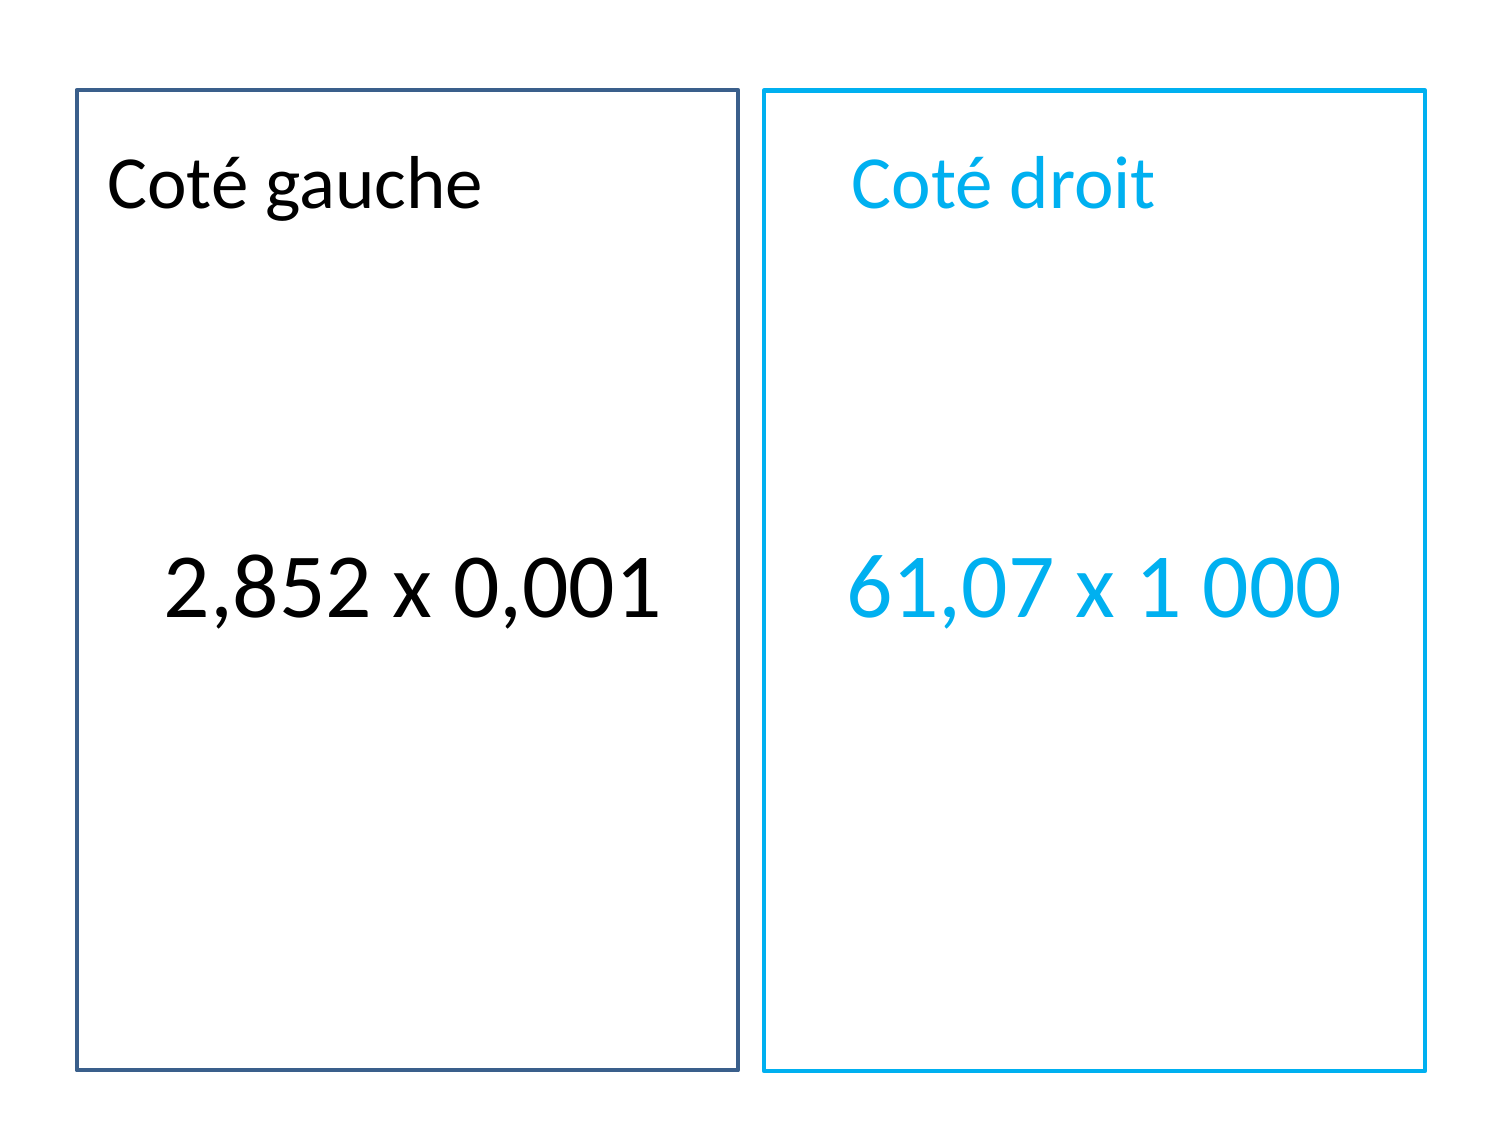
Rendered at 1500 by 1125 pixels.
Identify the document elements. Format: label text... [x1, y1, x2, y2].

text_box Coté gauche [76, 101, 514, 256]
title 2,852 x 0,001 [88, 462, 739, 699]
text_box [75, 88, 740, 1072]
text_box Coté droit [785, 101, 1223, 256]
text_box [762, 88, 1427, 1073]
text_box 61,07 x 1 000 [816, 462, 1373, 699]
